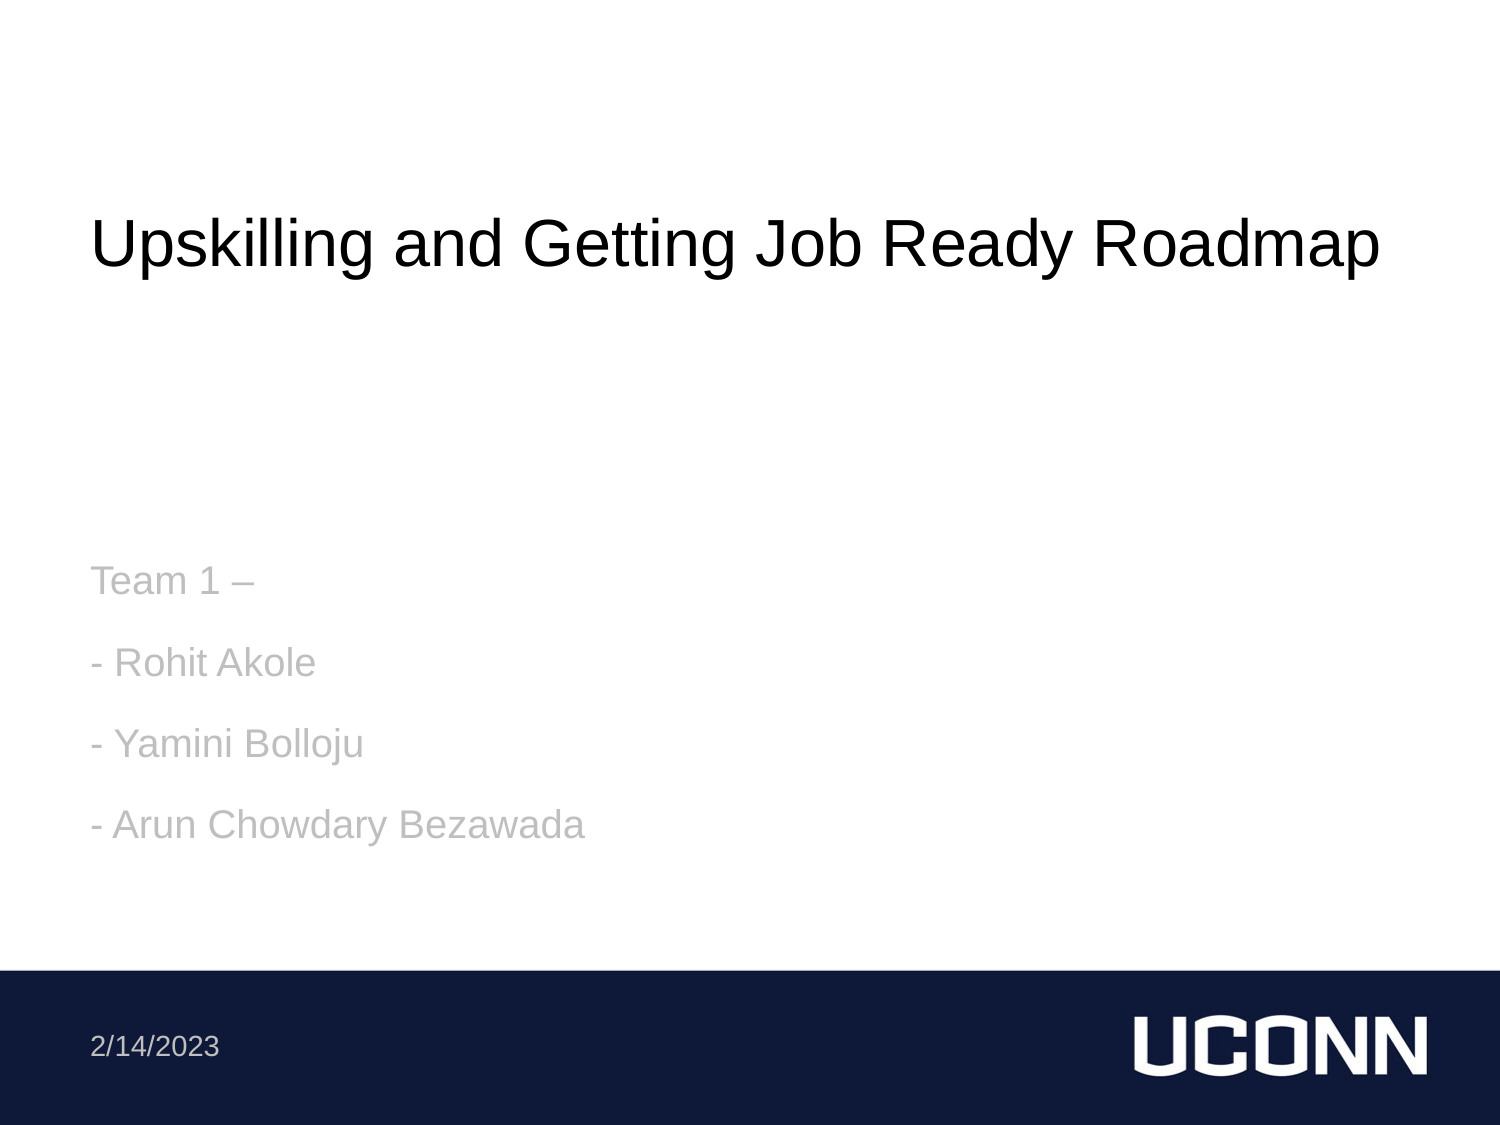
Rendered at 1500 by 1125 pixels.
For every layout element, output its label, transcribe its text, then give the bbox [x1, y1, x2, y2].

text_box 2/14/2023 [74, 950, 1425, 1125]
text_box Team 1 – - Rohit Akole - Yamini Bolloju - Arun Chowdary Bezawada [74, 511, 1425, 857]
text_box Upskilling and Getting Job Ready Roadmap [74, 146, 1425, 334]
picture [0, 0, 1500, 1125]
